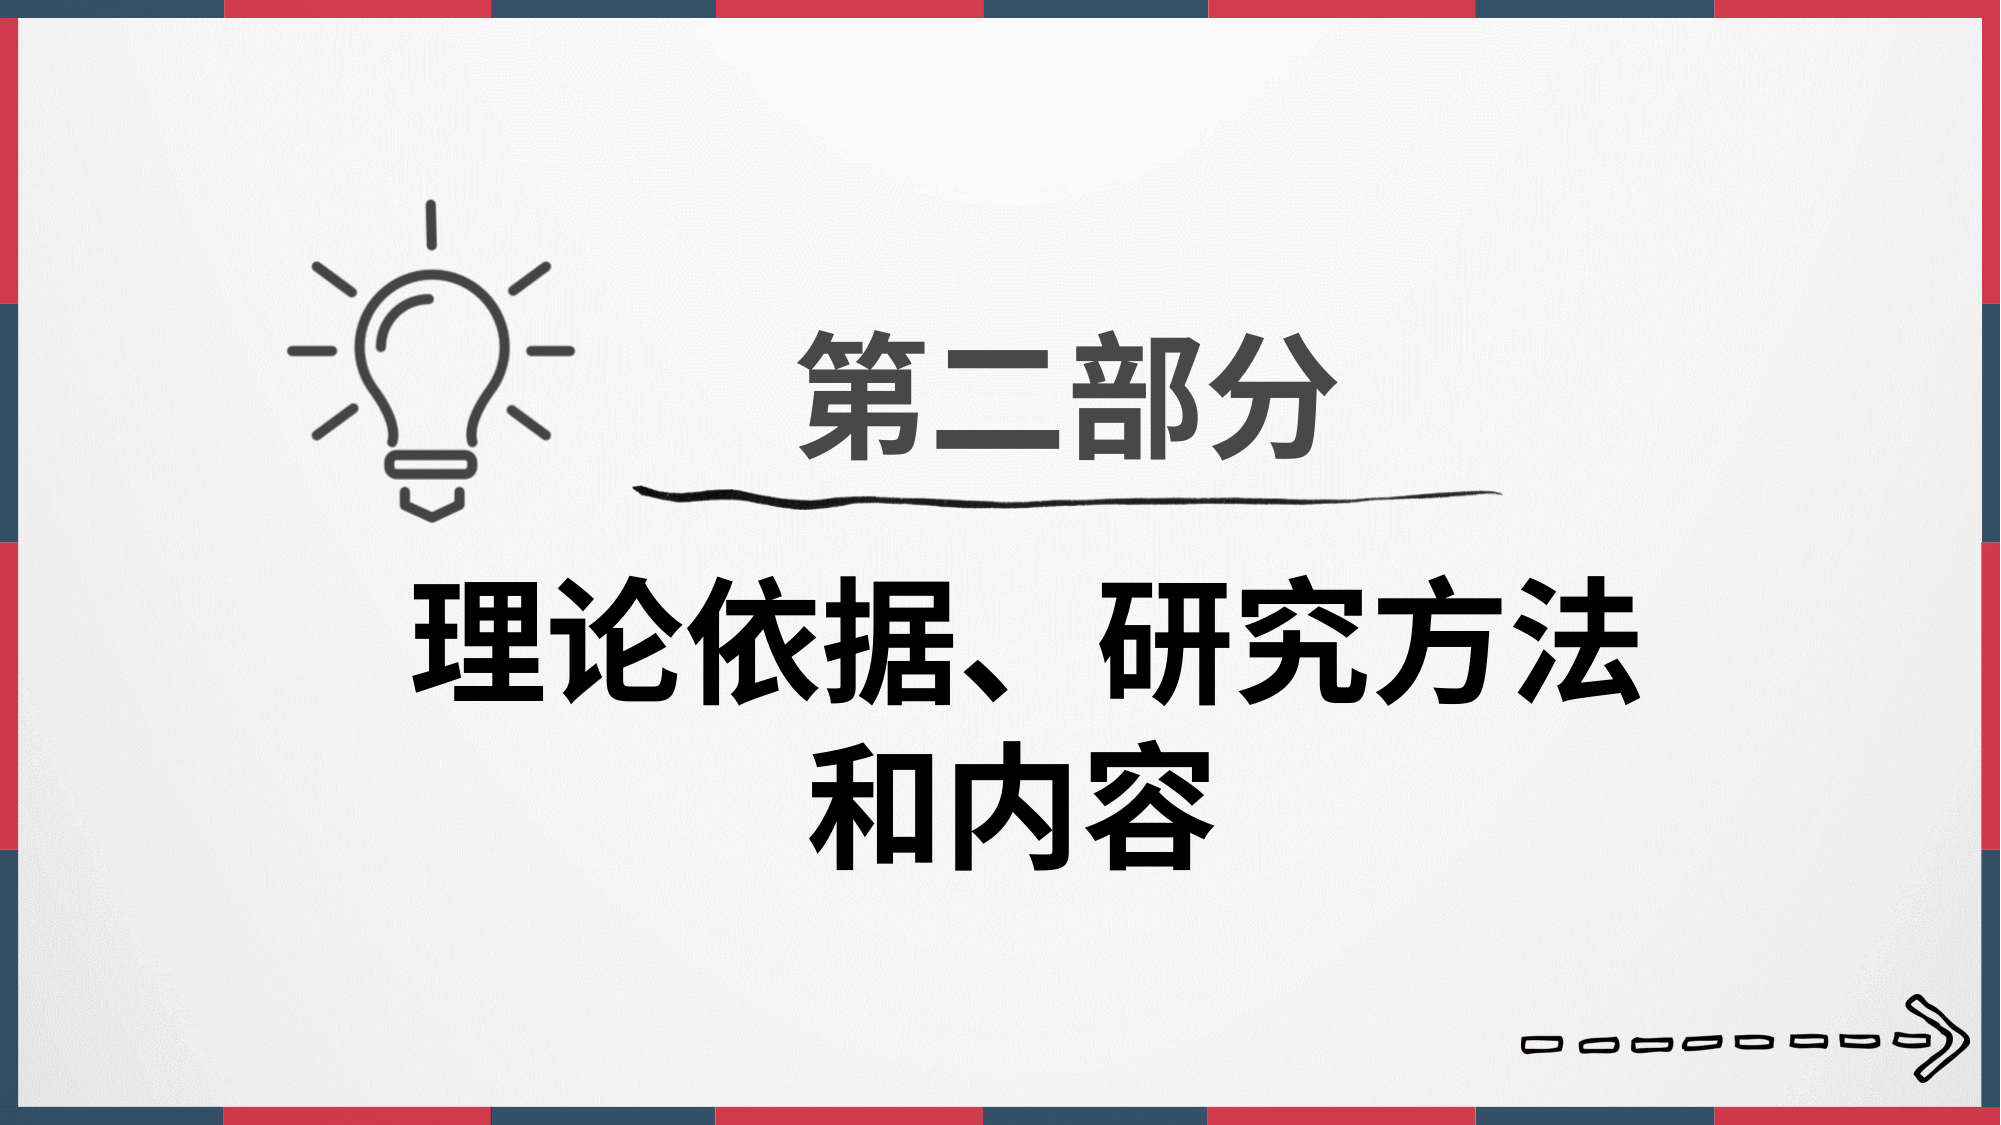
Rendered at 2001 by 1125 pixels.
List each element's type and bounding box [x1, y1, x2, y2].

text_box [0, 0, 2000, 1125]
picture [632, 485, 1503, 510]
